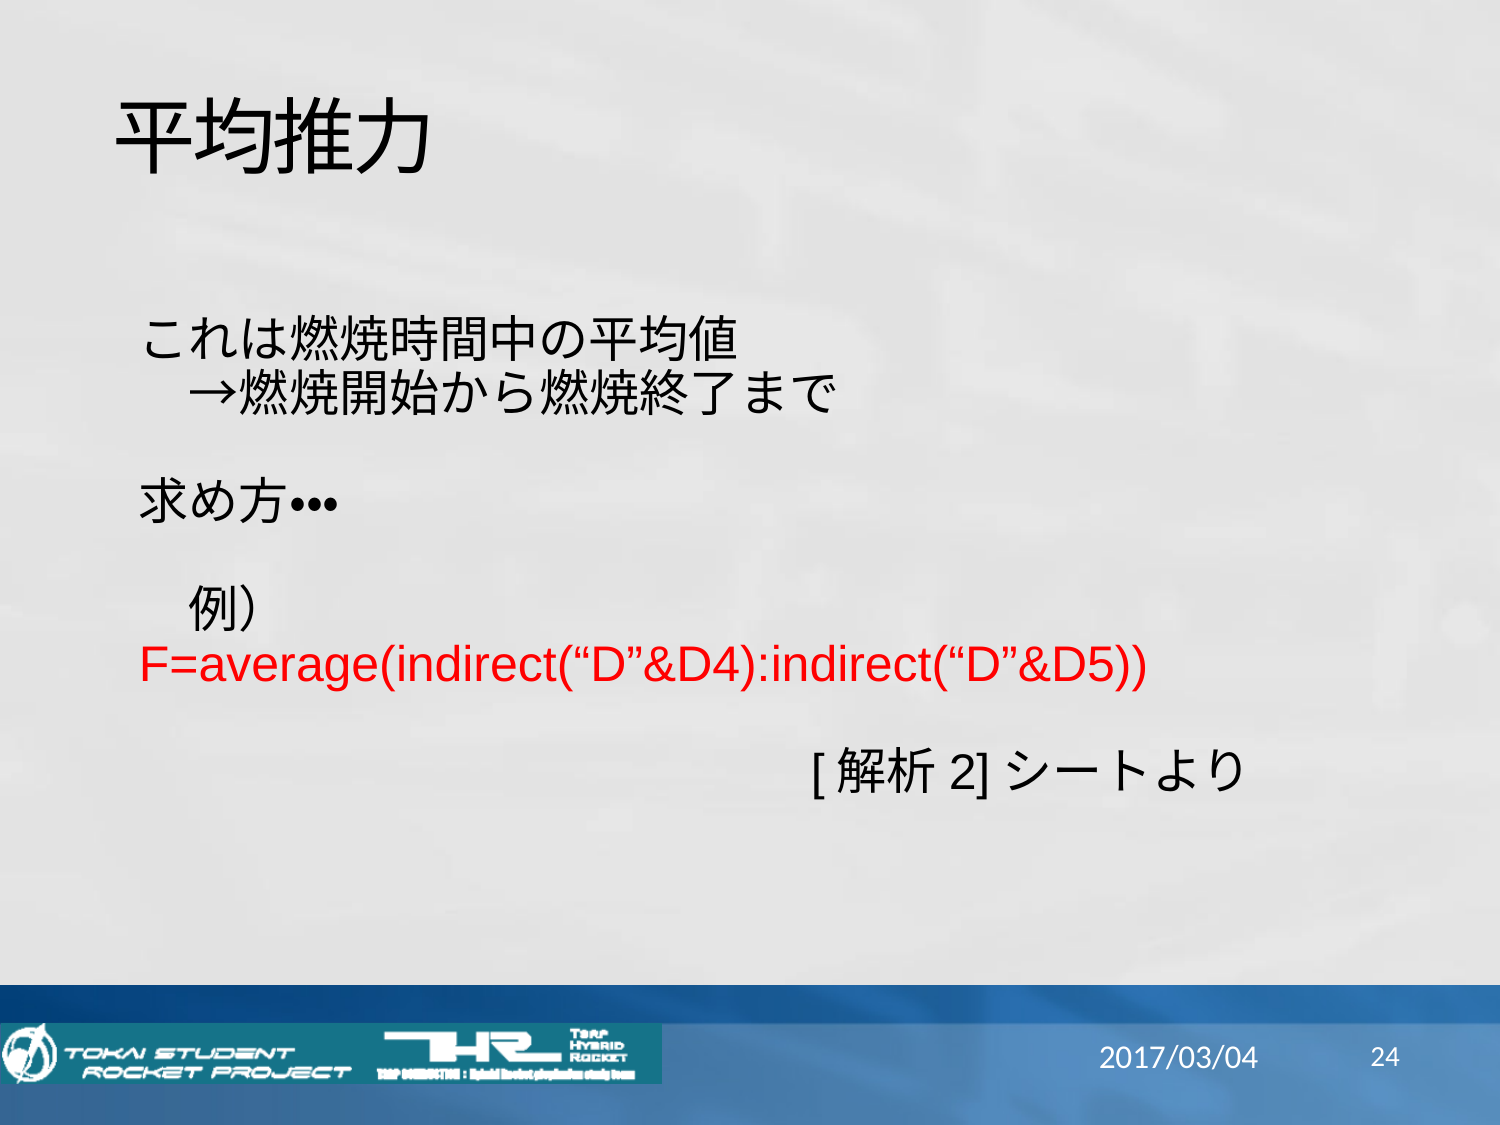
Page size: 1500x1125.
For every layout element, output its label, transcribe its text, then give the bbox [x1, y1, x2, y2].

subtitle これは燃焼時間中の平均値 →燃焼開始から燃焼終了まで 求め方・・・ 例） F=average(indirect(“D”&D4):indirect(“D”&D5)) [解析2]シートより [138, 314, 1294, 776]
picture [0, 0, 1500, 1125]
title 平均推力 [112, 78, 603, 204]
